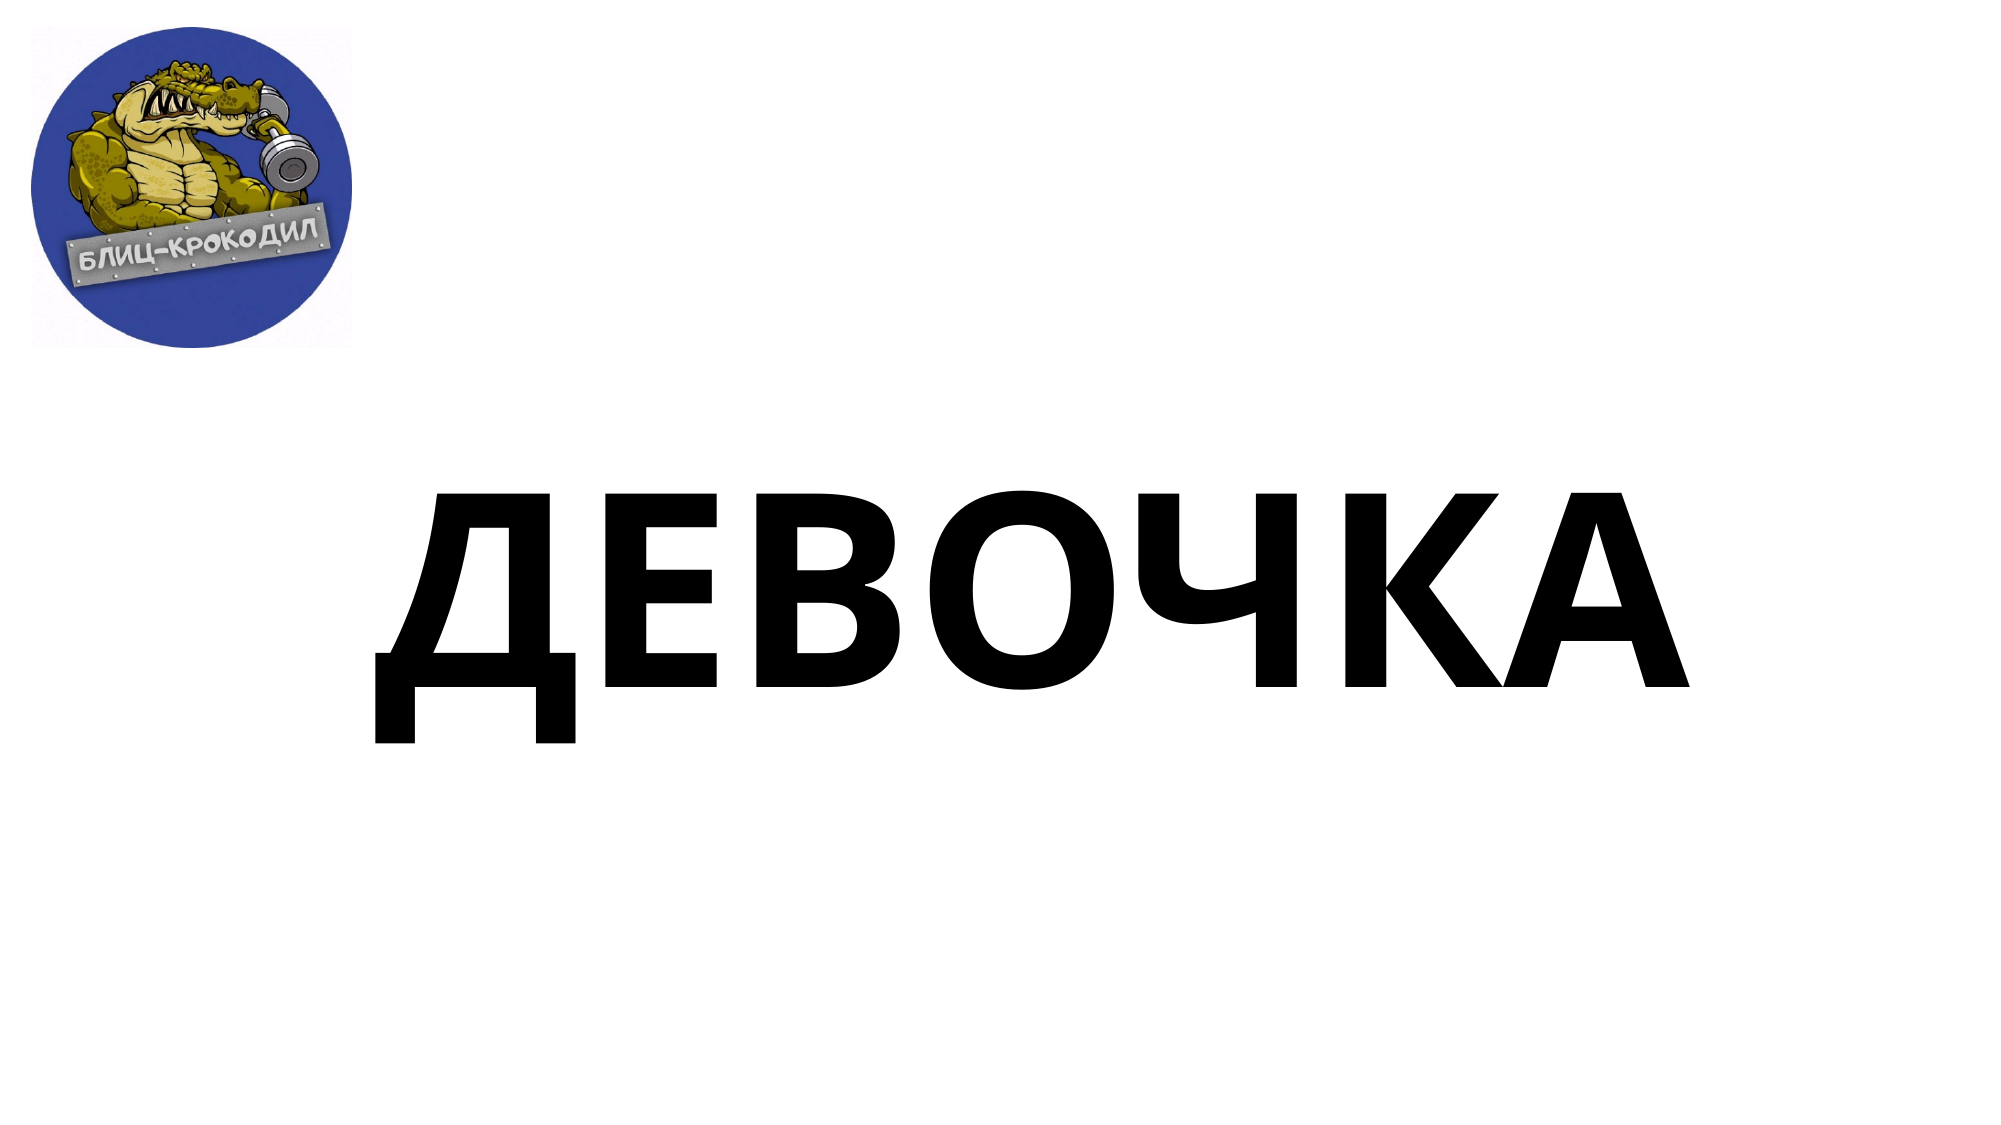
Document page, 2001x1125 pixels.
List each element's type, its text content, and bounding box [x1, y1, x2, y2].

picture [31, 27, 352, 348]
title ДЕВОЧКА [282, 361, 1783, 754]
